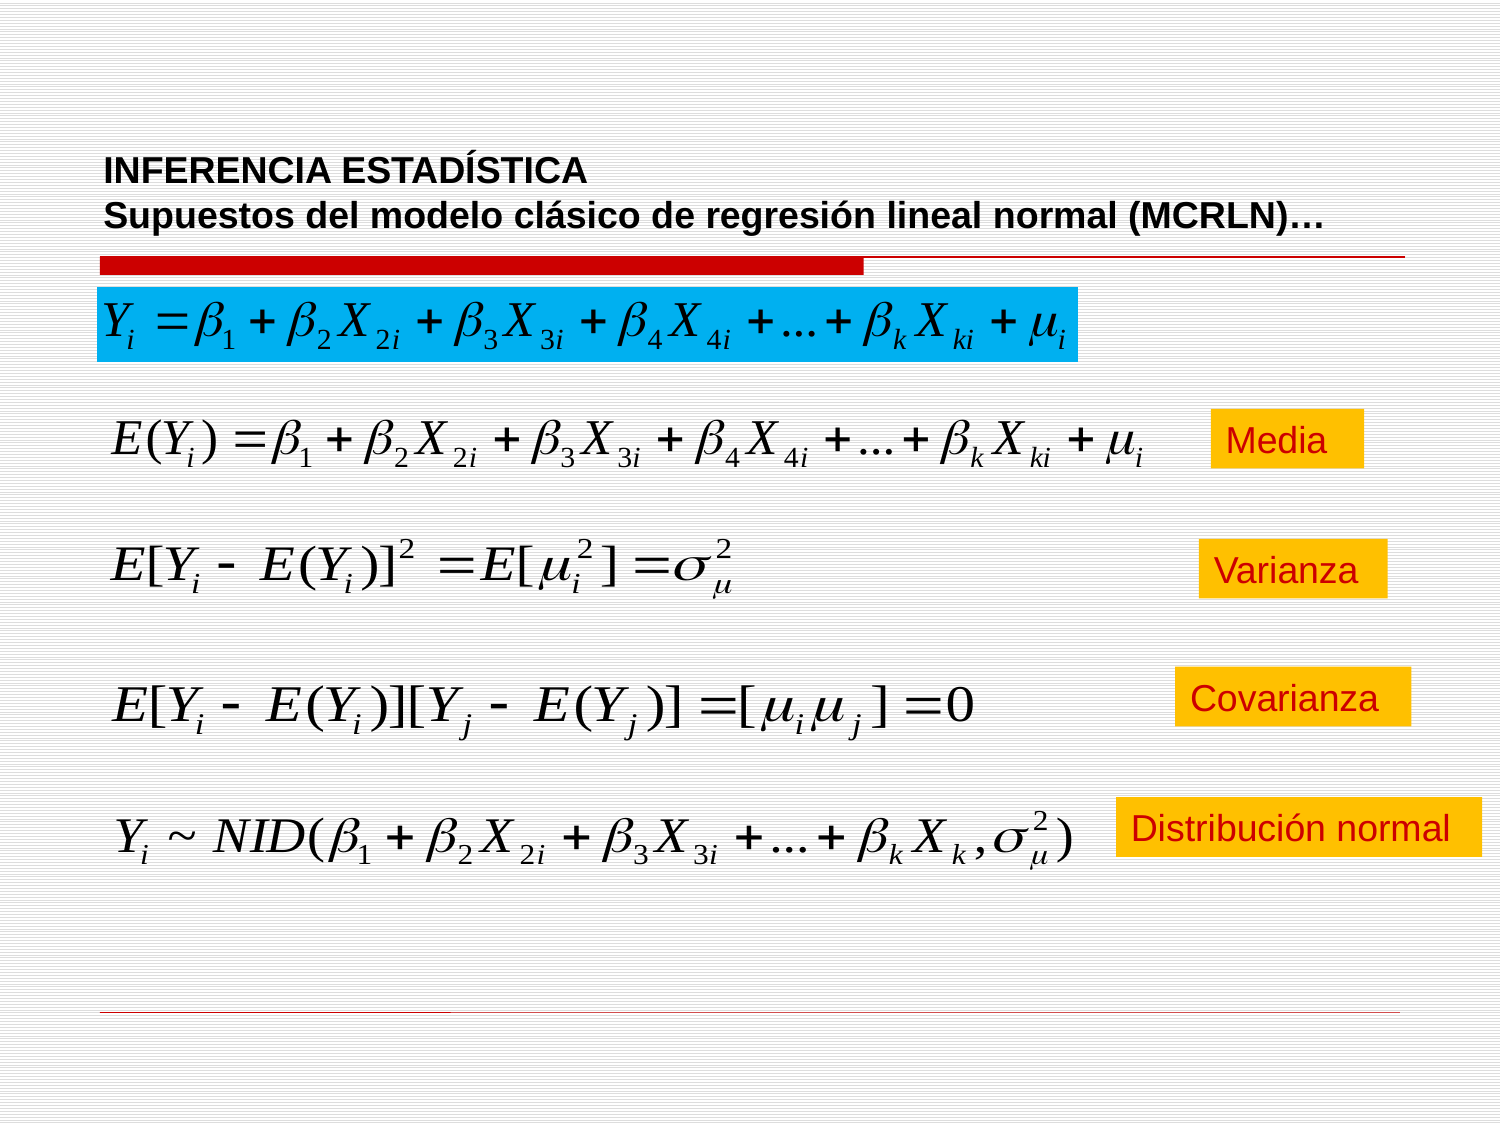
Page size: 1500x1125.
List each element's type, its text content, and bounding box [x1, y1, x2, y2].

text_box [108, 798, 1081, 882]
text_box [100, 669, 987, 752]
text_box Media [1210, 408, 1365, 469]
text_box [96, 286, 1079, 362]
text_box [101, 404, 1152, 480]
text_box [100, 526, 745, 610]
text_box Distribución normal [1116, 797, 1483, 857]
text_box INFERENCIA ESTADÍSTICA Supuestos del modelo clásico de regresión lineal normal (MCRLN)… [88, 101, 1400, 244]
text_box Covarianza [1175, 666, 1412, 727]
text_box Varianza [1198, 538, 1388, 599]
